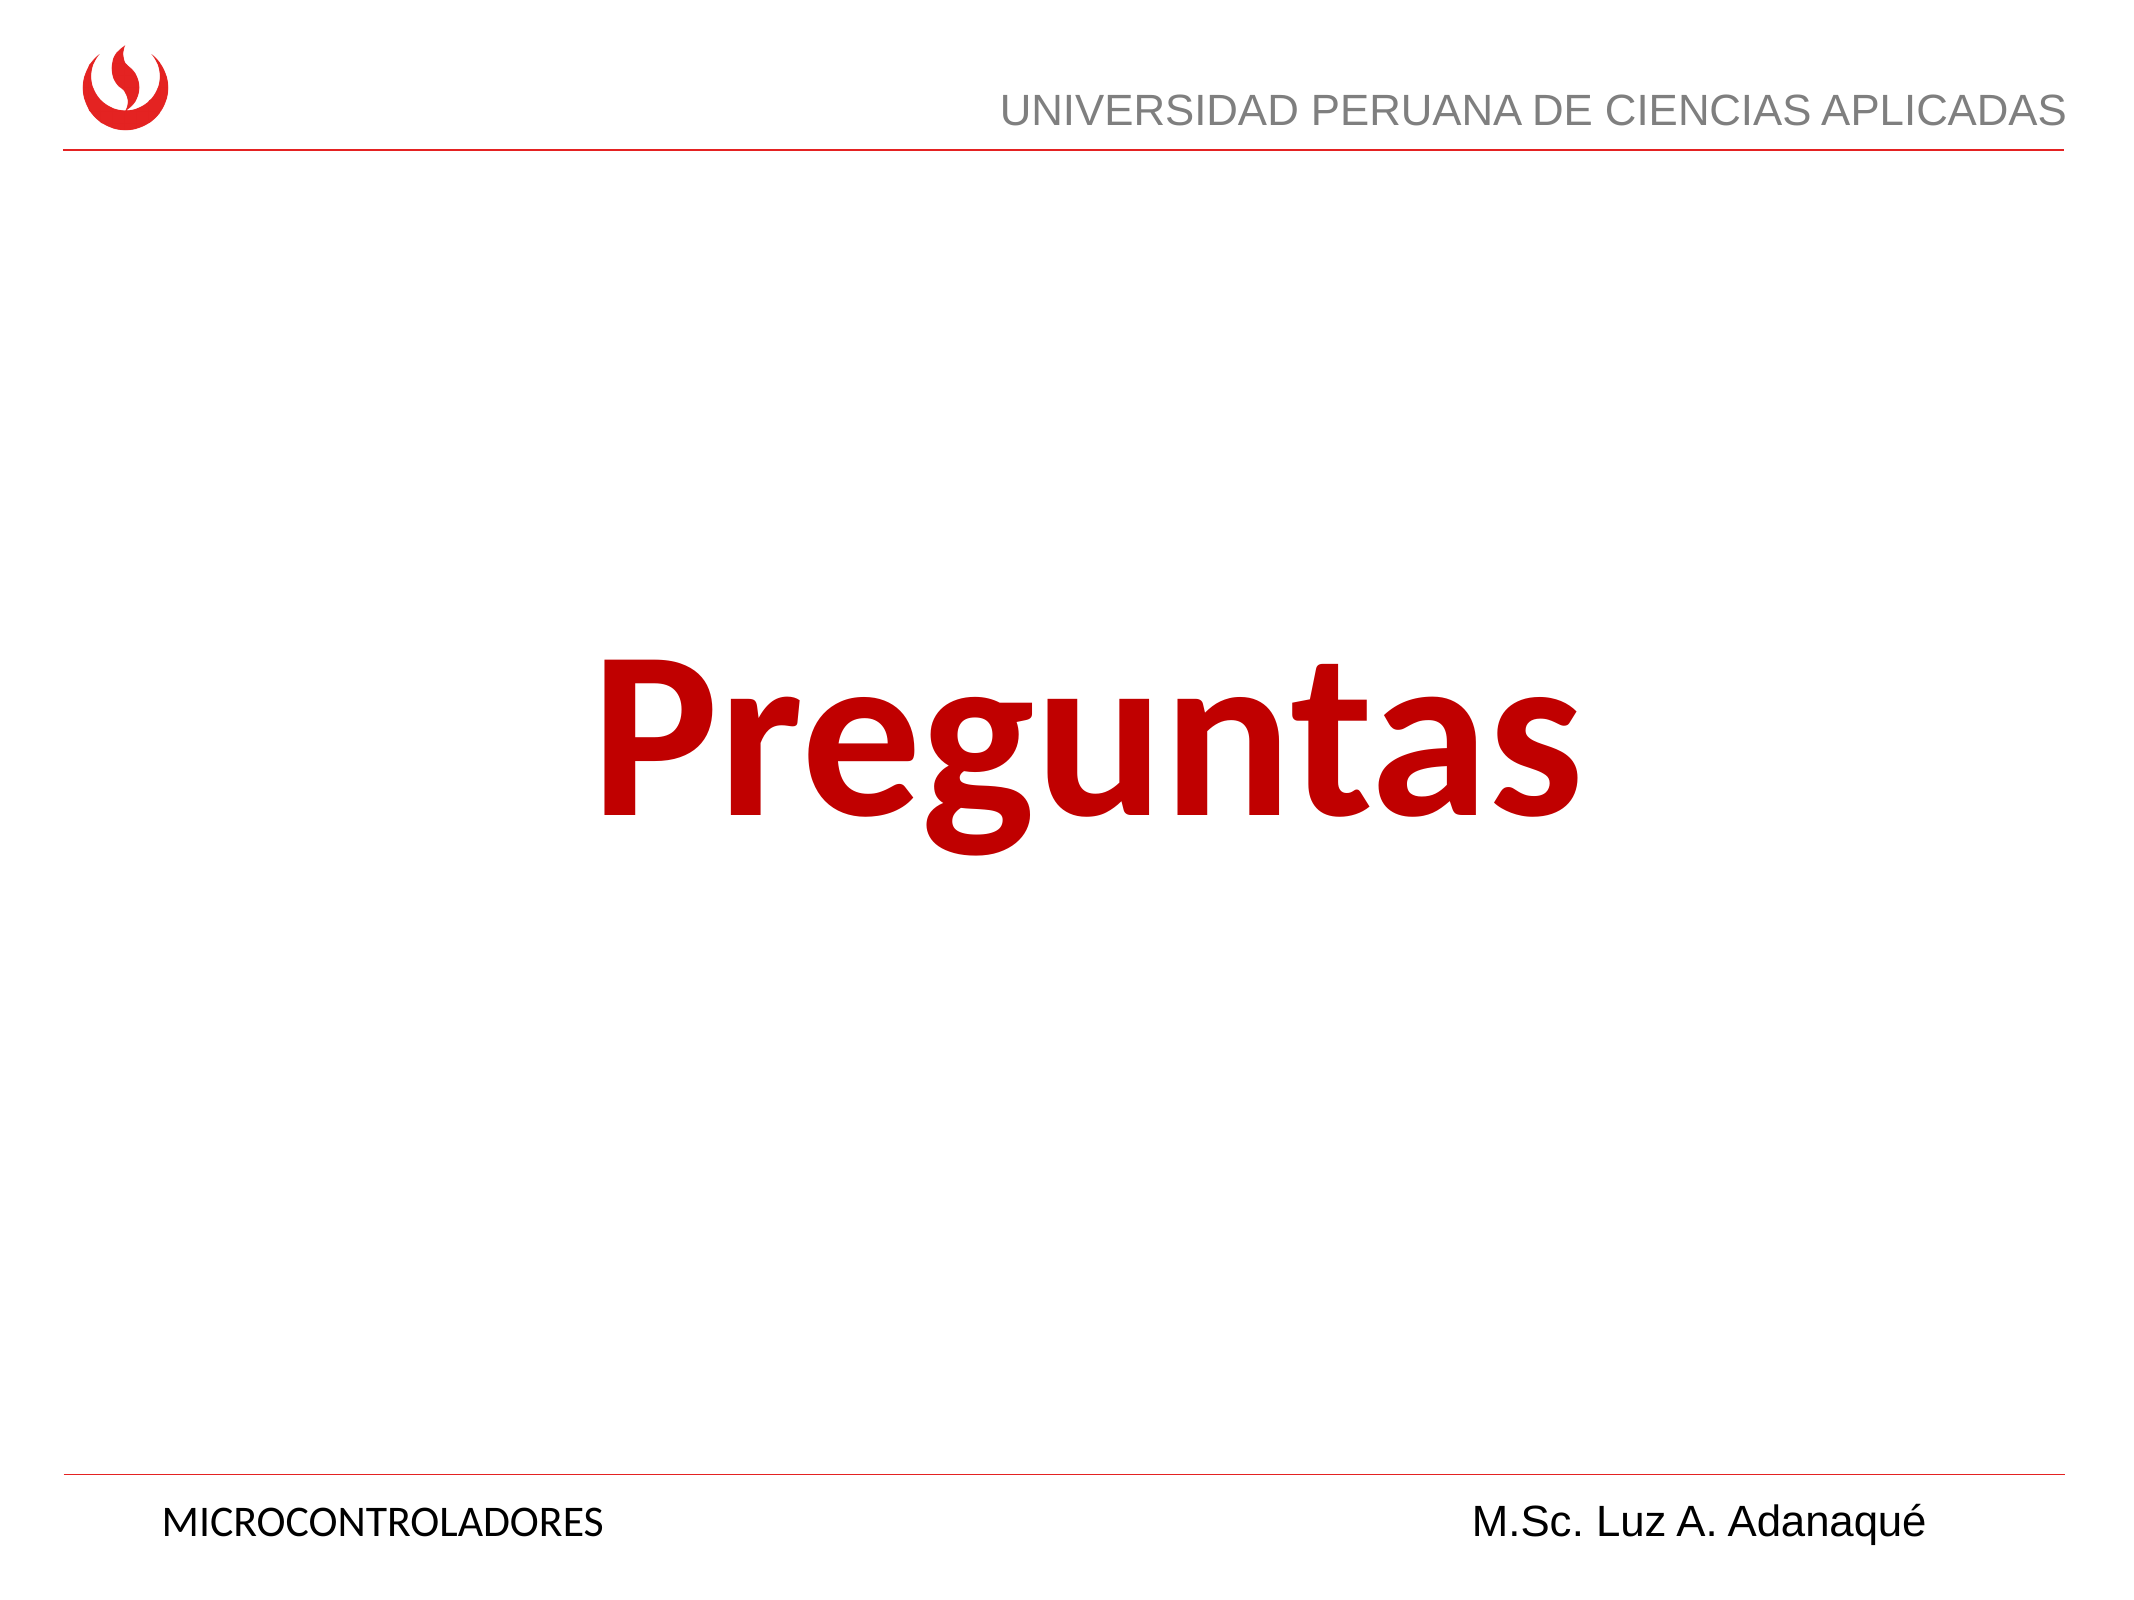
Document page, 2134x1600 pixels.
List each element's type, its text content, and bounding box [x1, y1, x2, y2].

title Preguntas [196, 456, 1938, 1021]
picture [53, 16, 197, 160]
